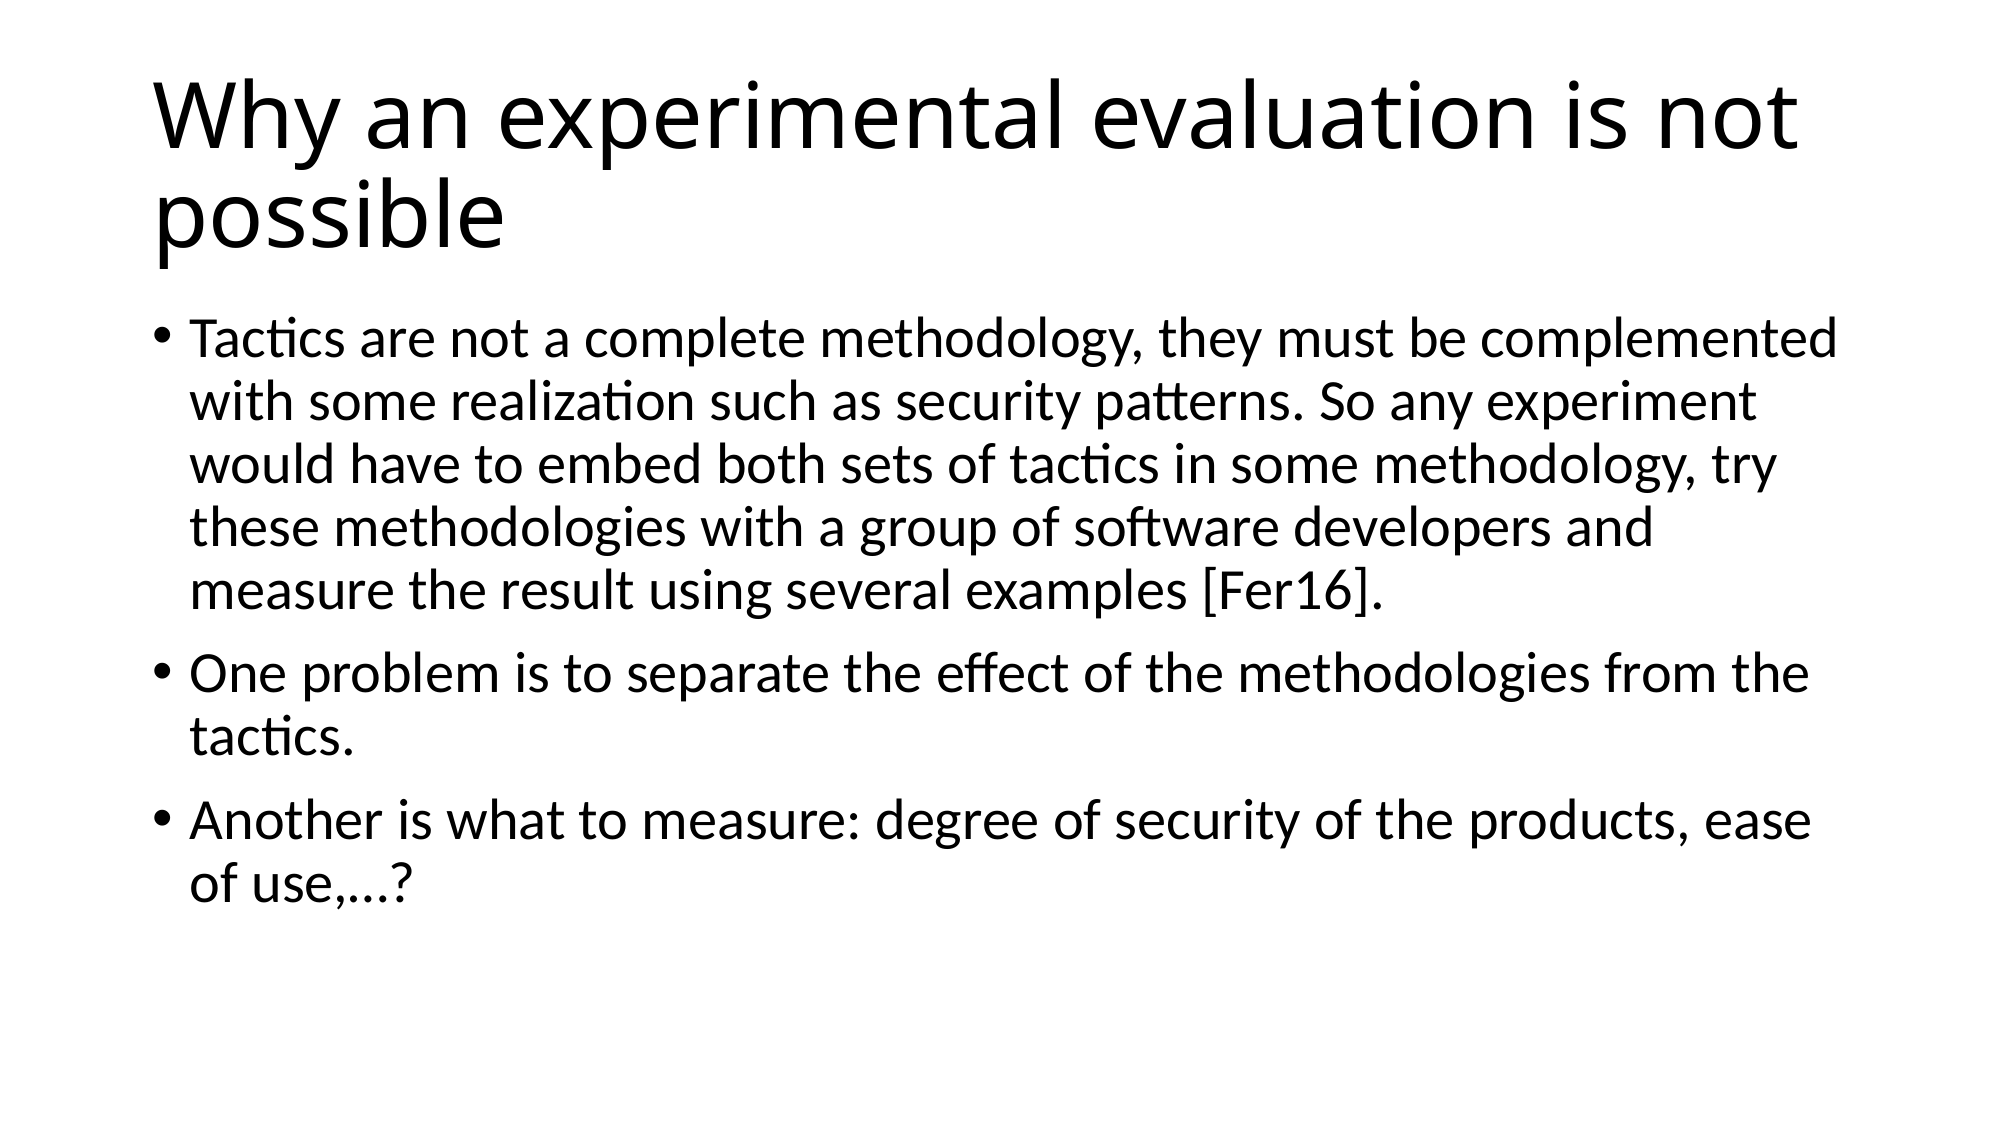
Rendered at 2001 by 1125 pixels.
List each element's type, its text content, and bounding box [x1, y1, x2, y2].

list Tactics are not a complete methodology, they must be complemented with some realization such as security patterns. So any experiment would have to embed both sets of tactics in some methodology, try these methodologies with a group of software developers and measure the result using several examples [Fer16]. One problem is to separate the effect of the methodologies from the tactics. Another is what to measure: degree of security of the products, ease of use,…? [137, 299, 1863, 1014]
title Why an experimental evaluation is not possible [137, 59, 1863, 278]
